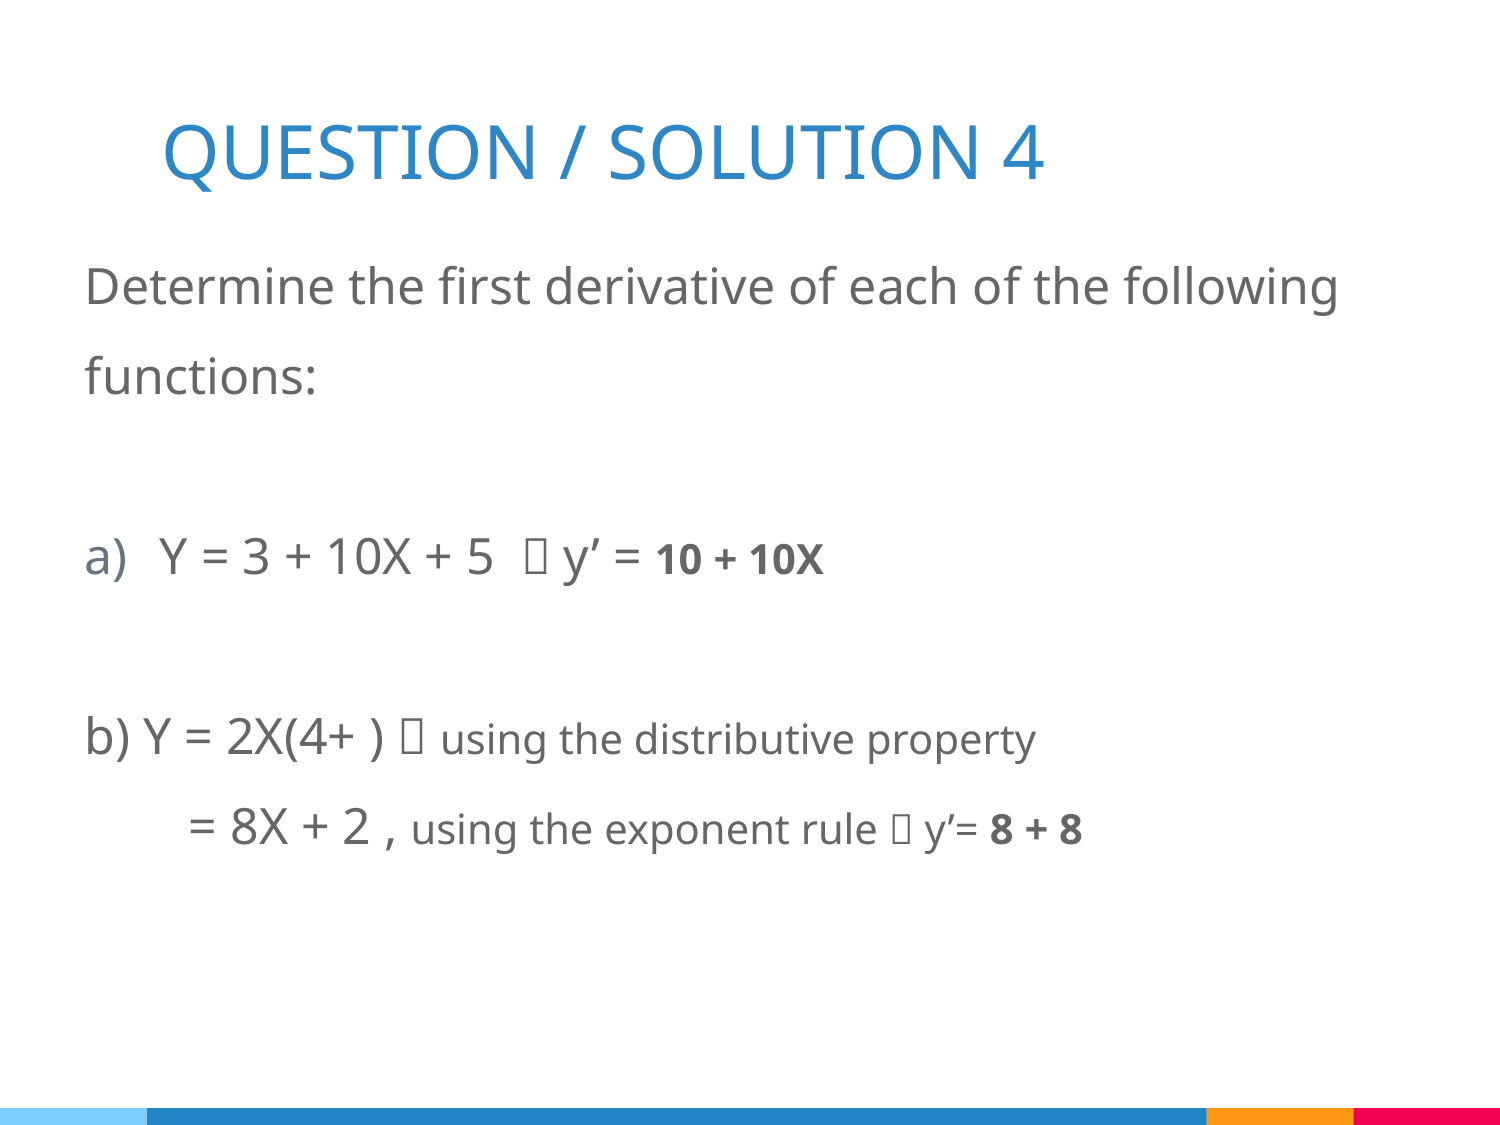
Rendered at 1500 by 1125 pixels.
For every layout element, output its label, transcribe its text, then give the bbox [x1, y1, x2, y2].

title QUESTION / SOLUTION 4 [146, 22, 1207, 210]
